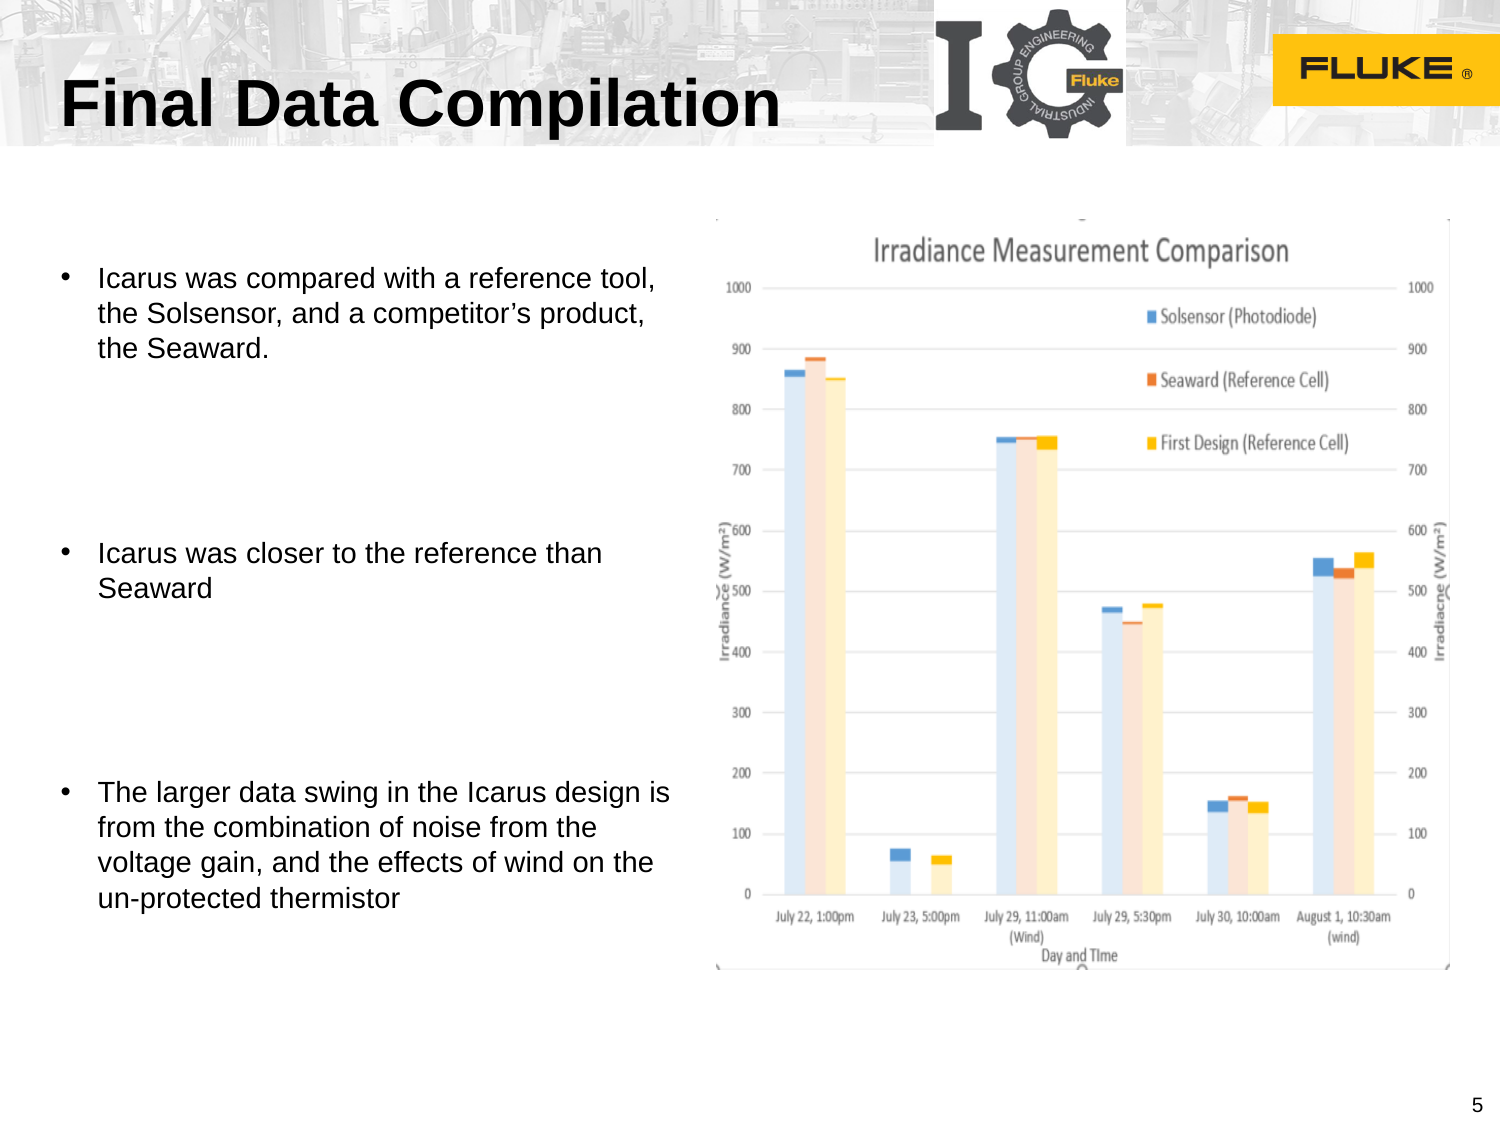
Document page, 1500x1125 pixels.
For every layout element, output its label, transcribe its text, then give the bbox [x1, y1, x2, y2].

title Final Data Compilation [1132, 45, 1425, 147]
slide_number 5 [1148, 1091, 1499, 1125]
title Final Data Compilation [45, 45, 929, 147]
picture [0, 0, 1500, 1125]
list Icarus was compared with a reference tool, the Solsensor, and a competitor’s product, the Seaward. Icarus was closer to the reference than Seaward The larger data swing in the Icarus design is from the combination of noise from the voltage gain, and the effects of wind on the un-protected thermistor [45, 169, 708, 1021]
